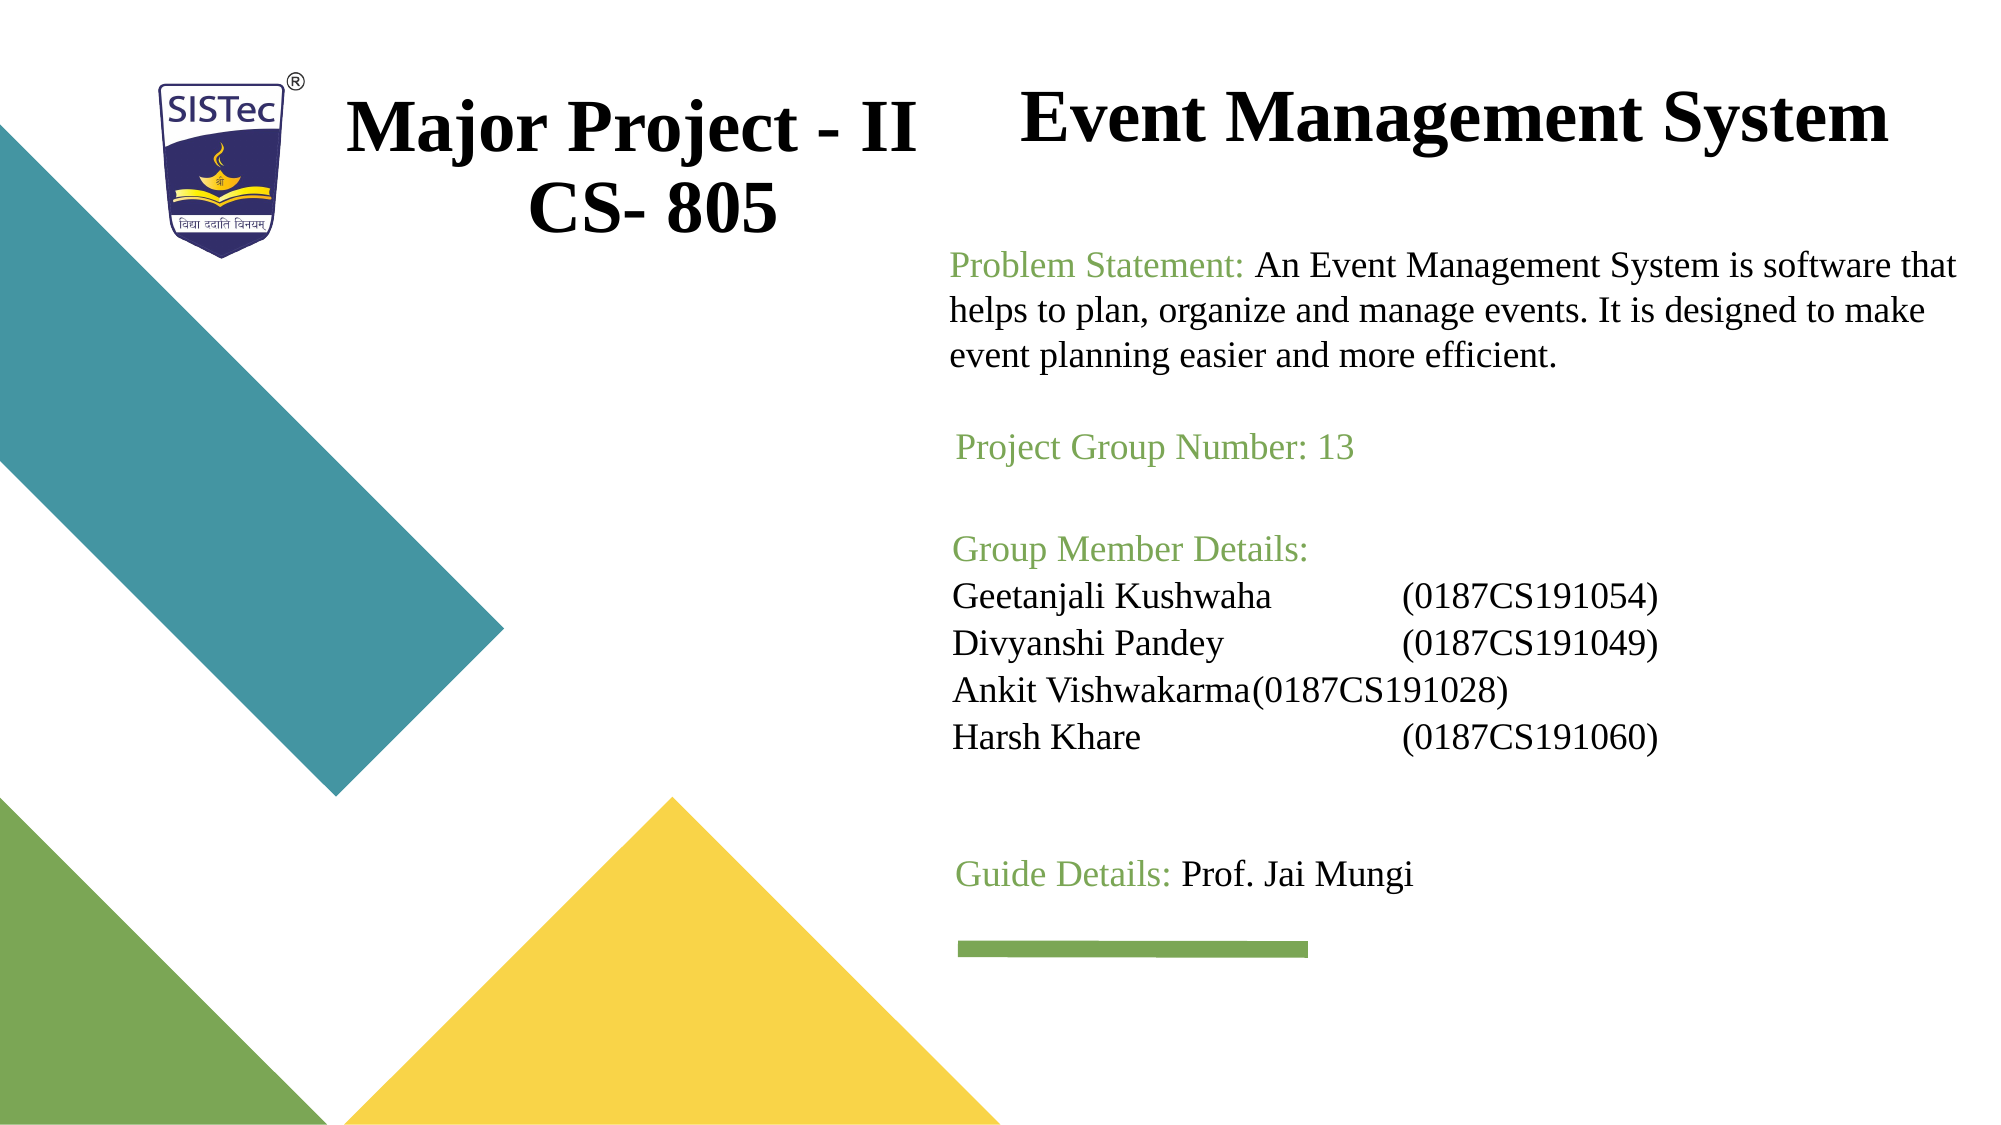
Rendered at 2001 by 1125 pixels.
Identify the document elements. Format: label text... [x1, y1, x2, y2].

text_box Group Member Details: Geetanjali Kushwaha (0187CS191054) Divyanshi Pandey (0187CS191049) Ankit Vishwakarma (0187CS191028) Harsh Khare (0187CS191060) [1321, 474, 1966, 852]
text_box Guide Details: Prof. Jai Mungi [1321, 799, 1625, 895]
text_box Problem Statement: An Event Management System is software that helps to plan, organize and manage events. It is designed to make event planning easier and more efficient. [1321, 237, 1969, 375]
text_box Major Project - II CS- 805 [344, 72, 924, 122]
title Event Management System [237, 64, 1913, 237]
text_box Project Group Number: 13 [1321, 373, 1625, 468]
picture [157, 72, 305, 259]
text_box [0, 124, 1317, 1125]
